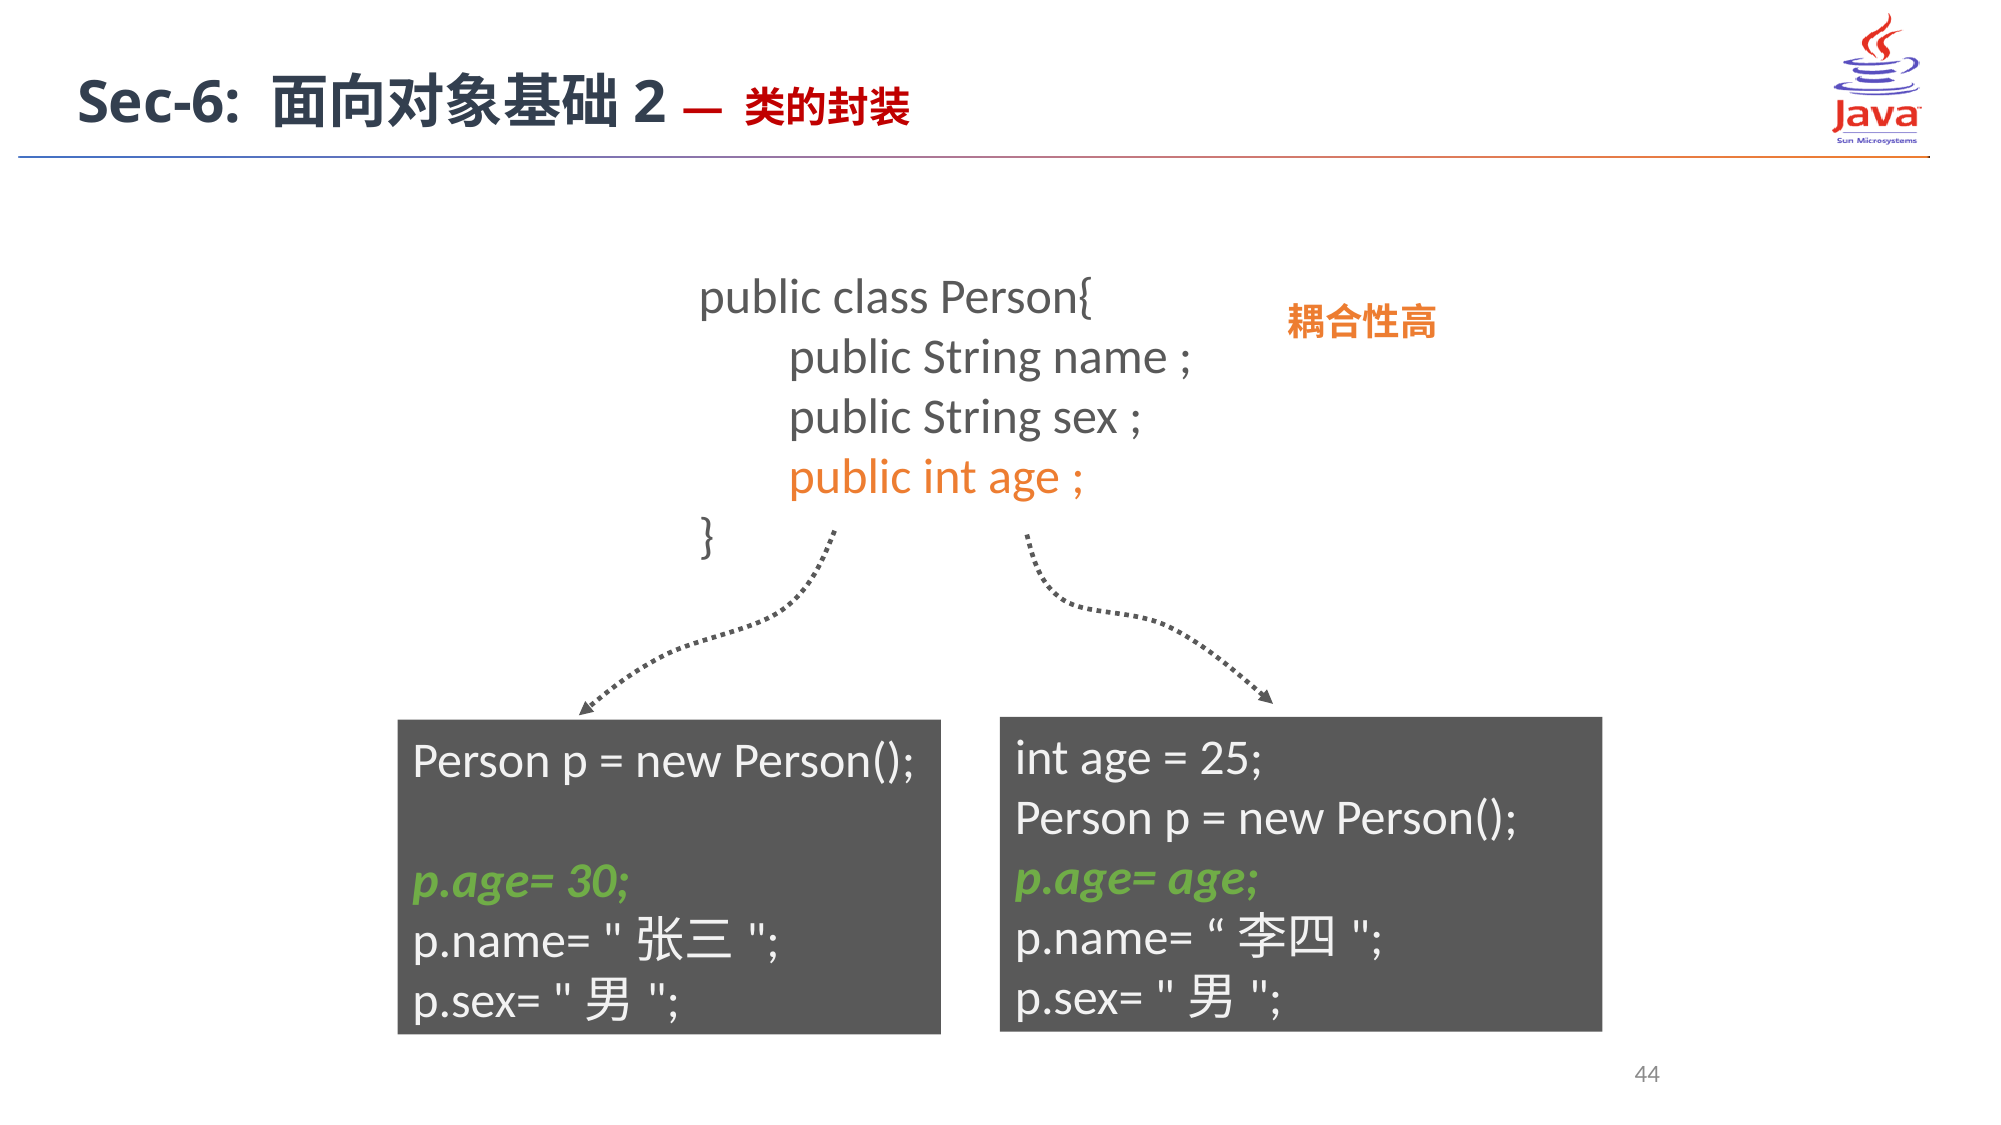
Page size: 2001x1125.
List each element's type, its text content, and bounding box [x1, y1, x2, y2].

picture [1825, 9, 1930, 149]
slide_number 44 [1325, 1042, 1675, 1103]
text_box [578, 530, 836, 716]
text_box 耦合性高 [1273, 290, 1532, 351]
text_box Person p = new Person(); p.age= 30; p.name= "张三"; p.sex= "男"; [397, 719, 941, 1035]
text_box [1026, 534, 1273, 704]
text_box Sec-6: 面向对象基础2 — 类的封装 [75, 62, 1047, 135]
text_box int age = 25; Person p = new Person(); p.age= age; p.name= “李四"; p.sex= "男"; [999, 716, 1603, 1032]
text_box public class Person{ public String name ; public String sex ; public int age ; } [684, 256, 1556, 571]
